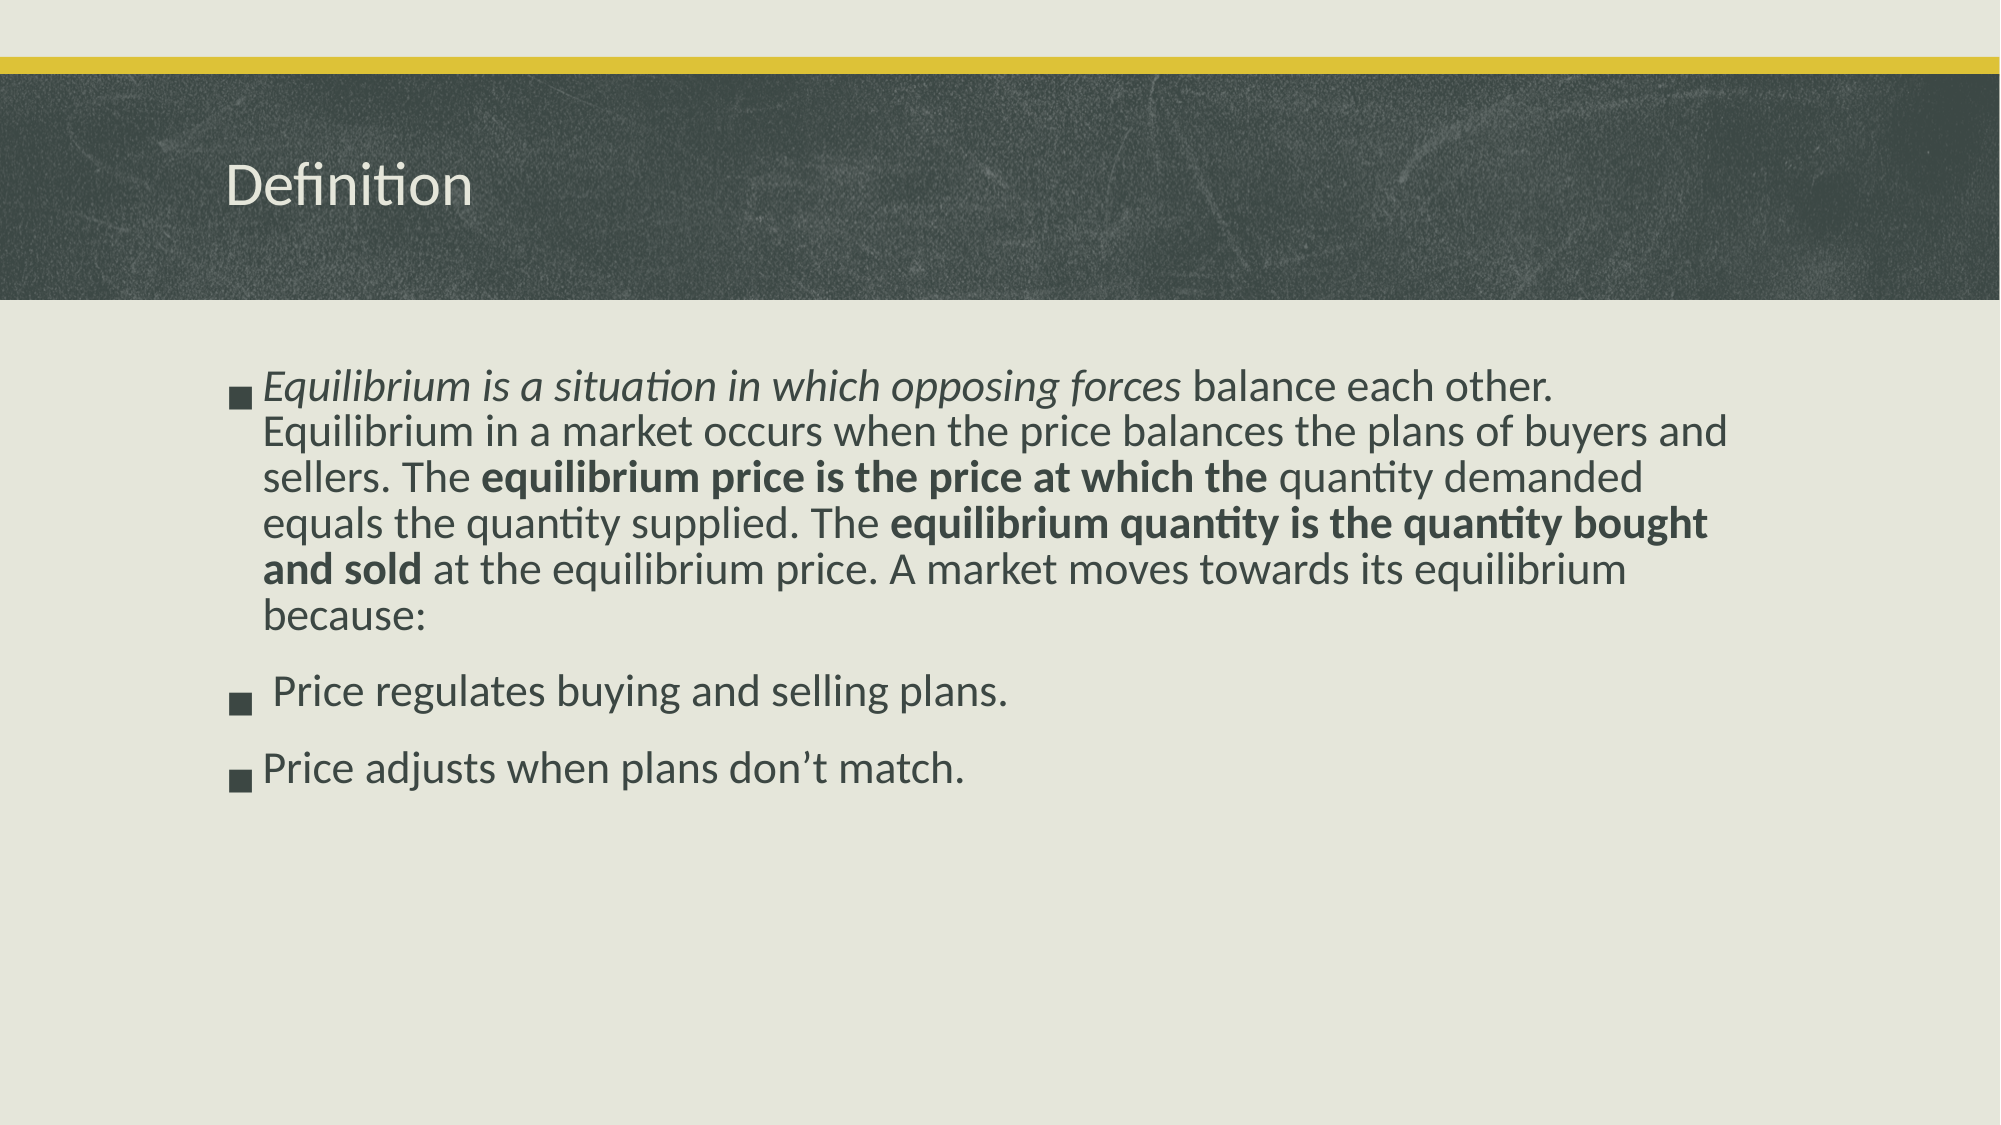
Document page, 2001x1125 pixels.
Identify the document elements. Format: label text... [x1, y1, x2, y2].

list Equilibrium is a situation in which opposing forces balance each other. Equilibrium in a market occurs when the price balances the plans of buyers and sellers. The equilibrium price is the price at which the quantity demanded equals the quantity supplied. The equilibrium quantity is the quantity bought and sold at the equilibrium price. A market moves towards its equilibrium because: Price regulates buying and selling plans. Price adjusts when plans don’t match. [210, 359, 1790, 1014]
picture [0, 74, 2000, 300]
title Definition [210, 76, 1790, 300]
